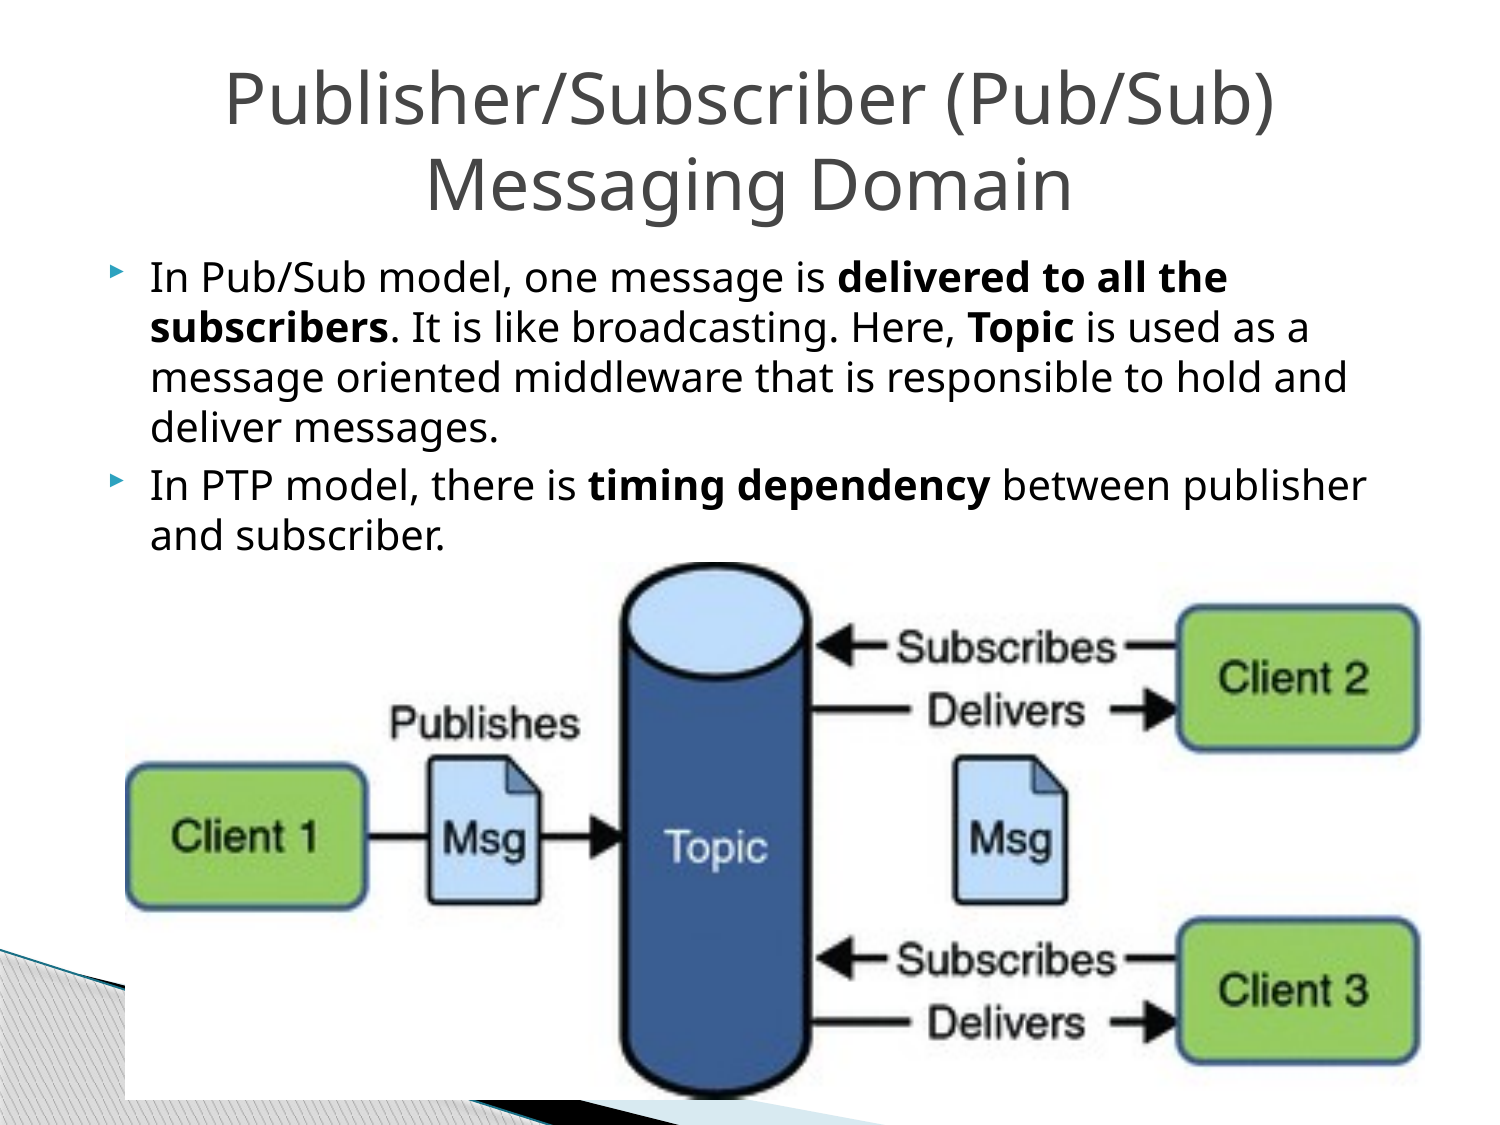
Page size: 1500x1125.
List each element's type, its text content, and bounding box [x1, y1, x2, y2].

picture [124, 562, 1426, 1101]
list In Pub/Sub model, one message is delivered to all the subscribers. It is like broadcasting. Here, Topic is used as a message oriented middleware that is responsible to hold and deliver messages. In PTP model, there is timing dependency between publisher and subscriber. [75, 243, 1425, 986]
title Publisher/Subscriber (Pub/Sub) Messaging Domain [75, 45, 1425, 233]
